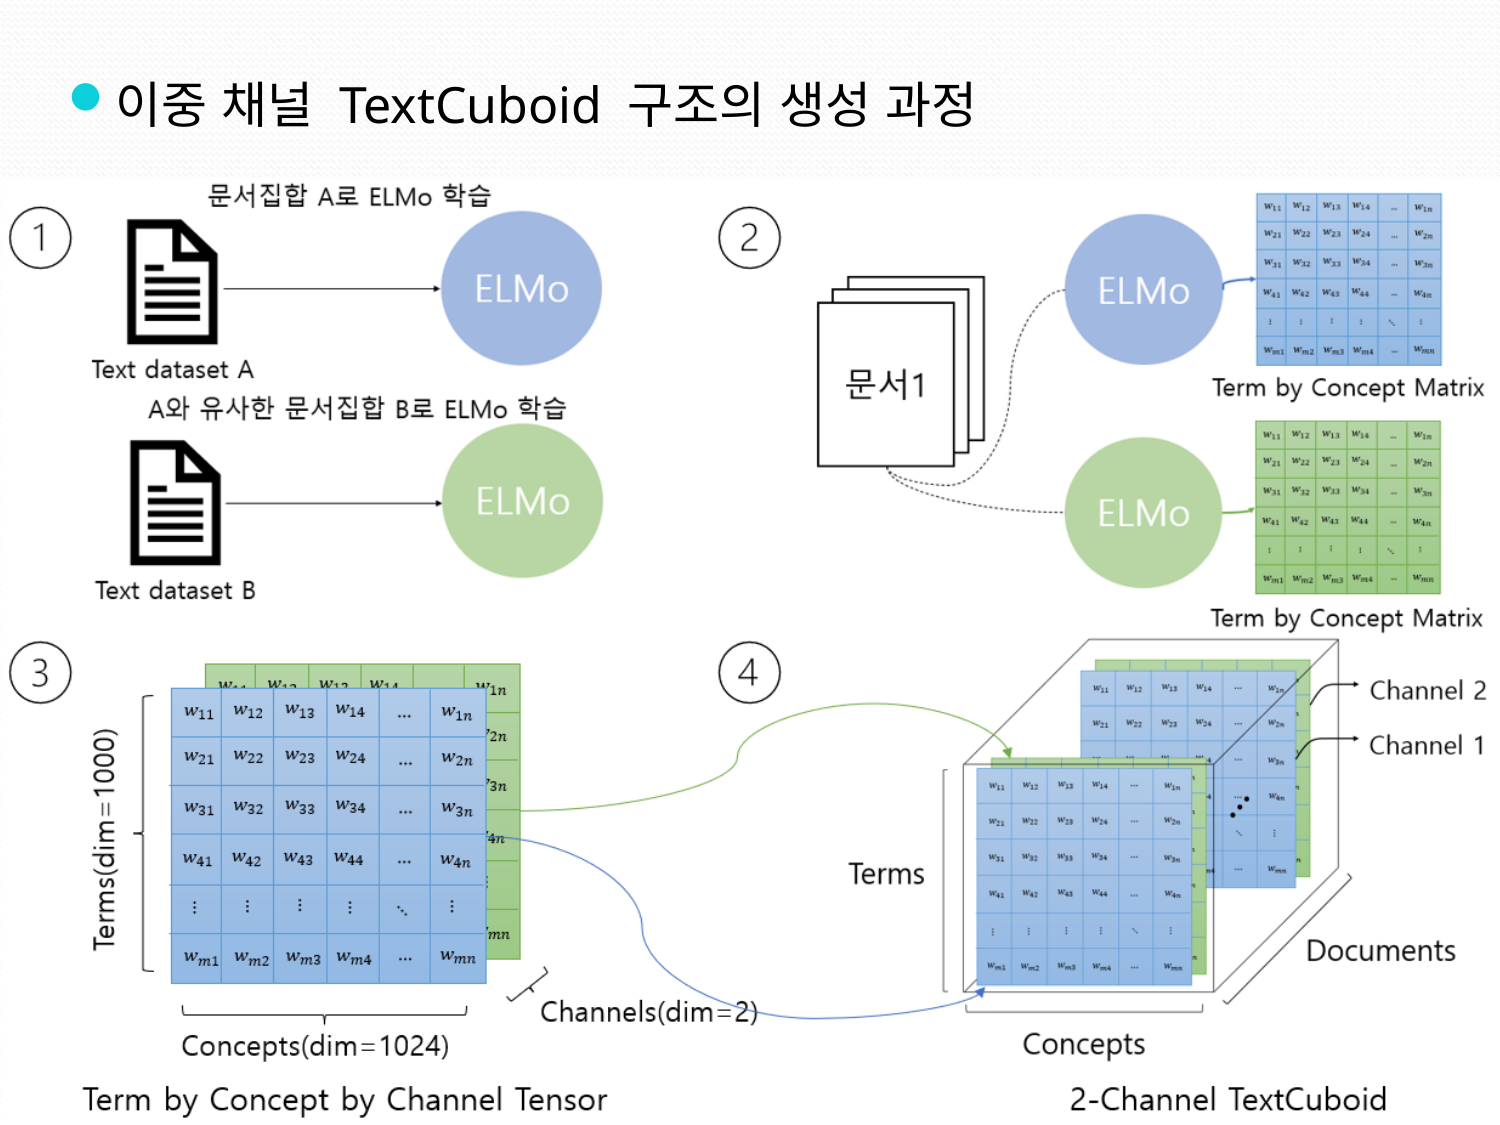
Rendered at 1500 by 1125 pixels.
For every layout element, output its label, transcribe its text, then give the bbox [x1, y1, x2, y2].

picture [0, 179, 1500, 1125]
list 이중 채널 TextCuboid 구조의 생성 과정 [53, 66, 1400, 178]
